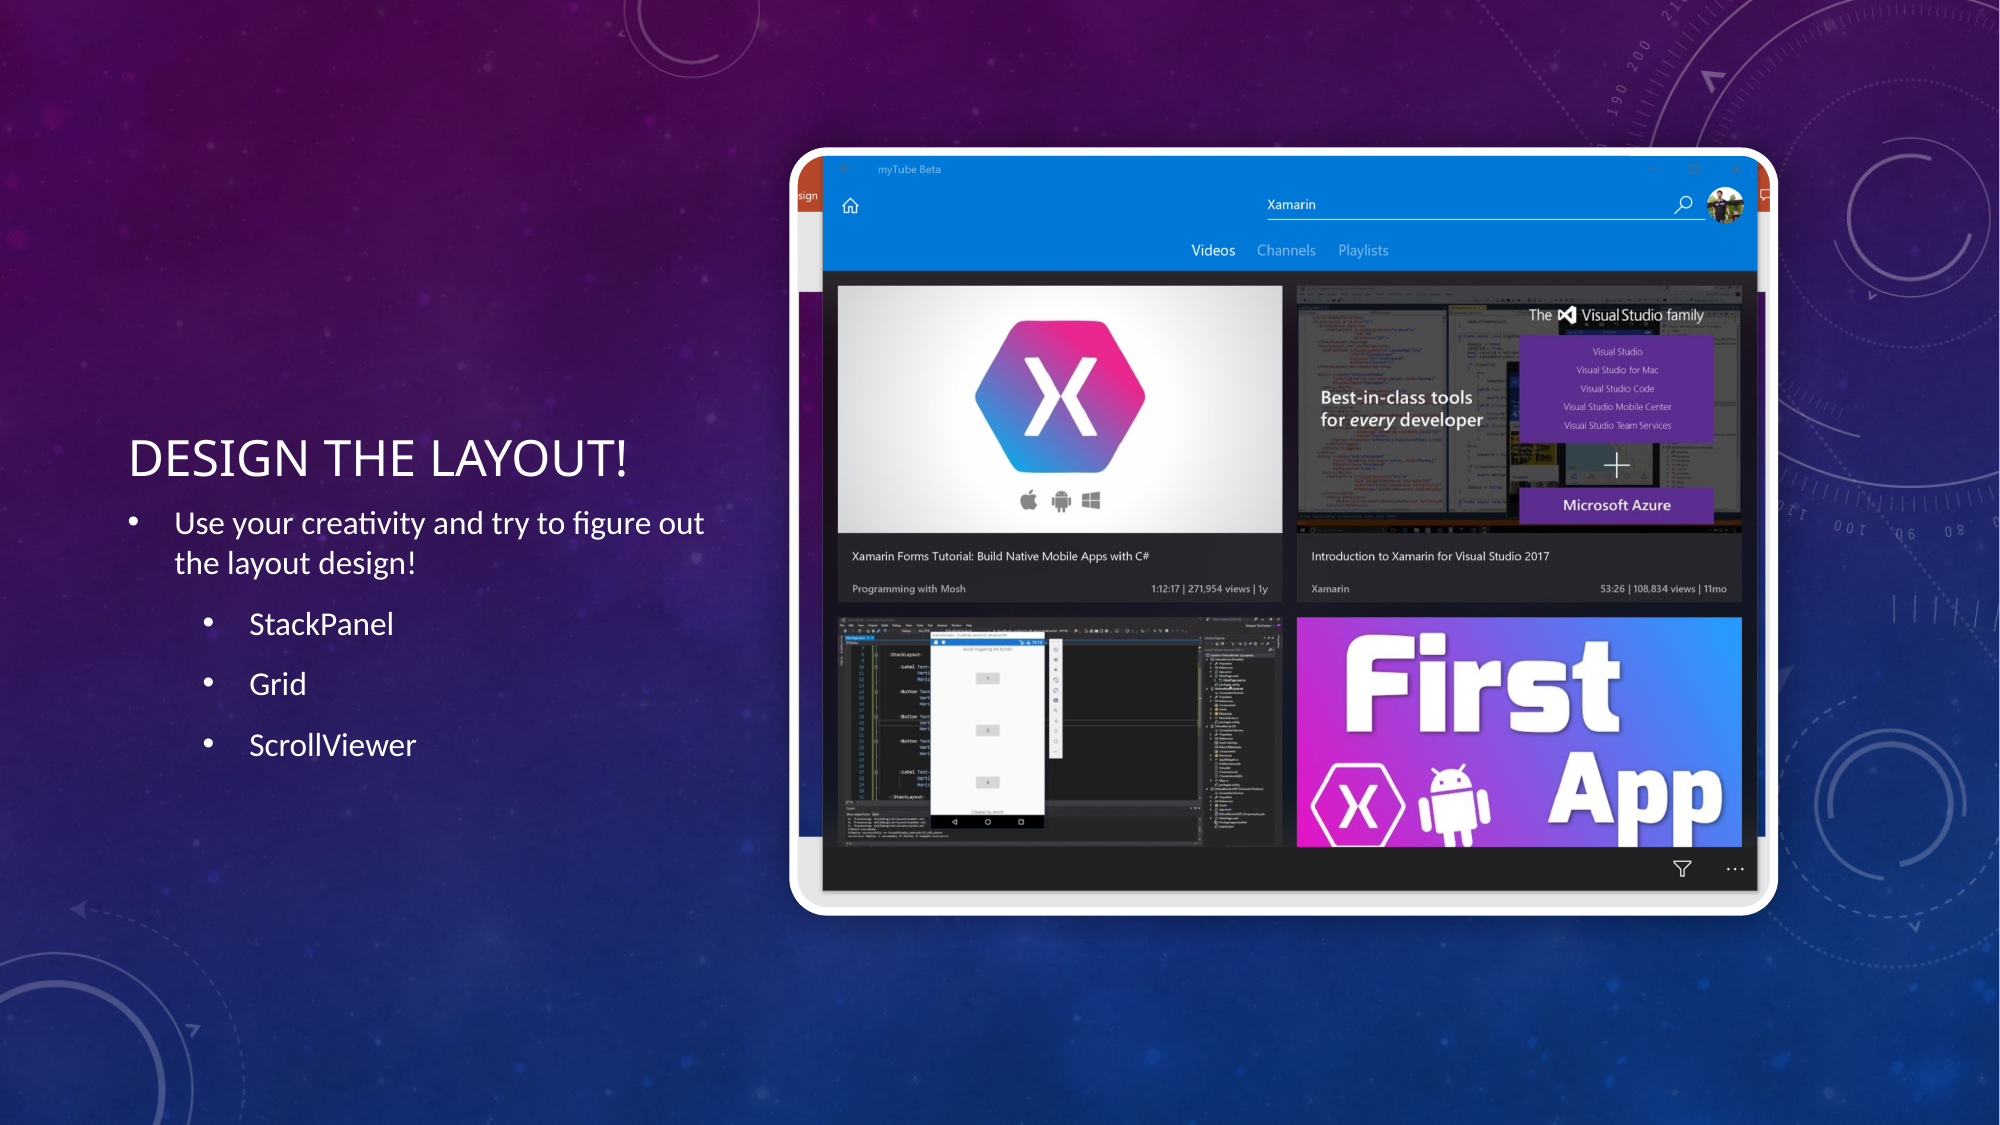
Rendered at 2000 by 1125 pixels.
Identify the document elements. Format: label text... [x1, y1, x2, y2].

picture [0, 0, 2000, 1125]
title Design The Layout! [112, 222, 732, 493]
list Use your creativity and try to figure out the layout design! StackPanel Grid ScrollViewer [112, 493, 732, 950]
